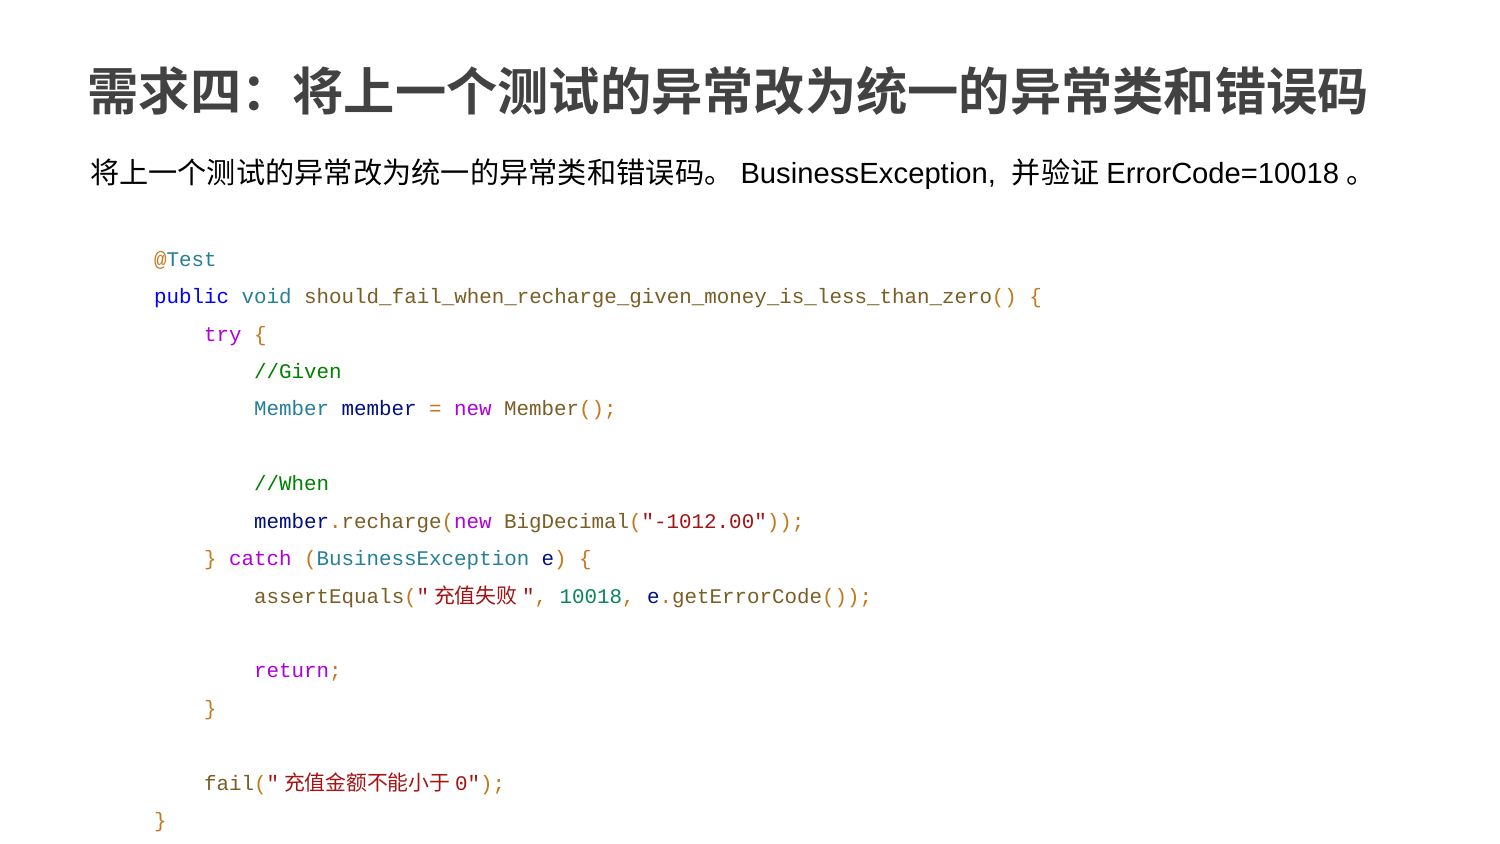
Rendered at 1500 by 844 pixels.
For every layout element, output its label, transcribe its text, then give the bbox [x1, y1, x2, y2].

title 需求四：将上⼀个测试的异常改为统⼀的异常类和错误码 [87, 59, 1402, 139]
text_box @Test public void should_fail_when_recharge_given_money_is_less_than_zero() { try { //Given Member member = new Member(); //When member.recharge(new BigDecimal("-1012.00")); } catch (BusinessException e) { assertEquals("充值失败", 10018, e.getErrorCode()); return; } fail("充值⾦额不能⼩于0"); } [101, 217, 1401, 844]
text_box 将上⼀个测试的异常改为统⼀的异常类和错误码。BusinessException, 并验证ErrorCode=10018。 [75, 139, 1414, 205]
